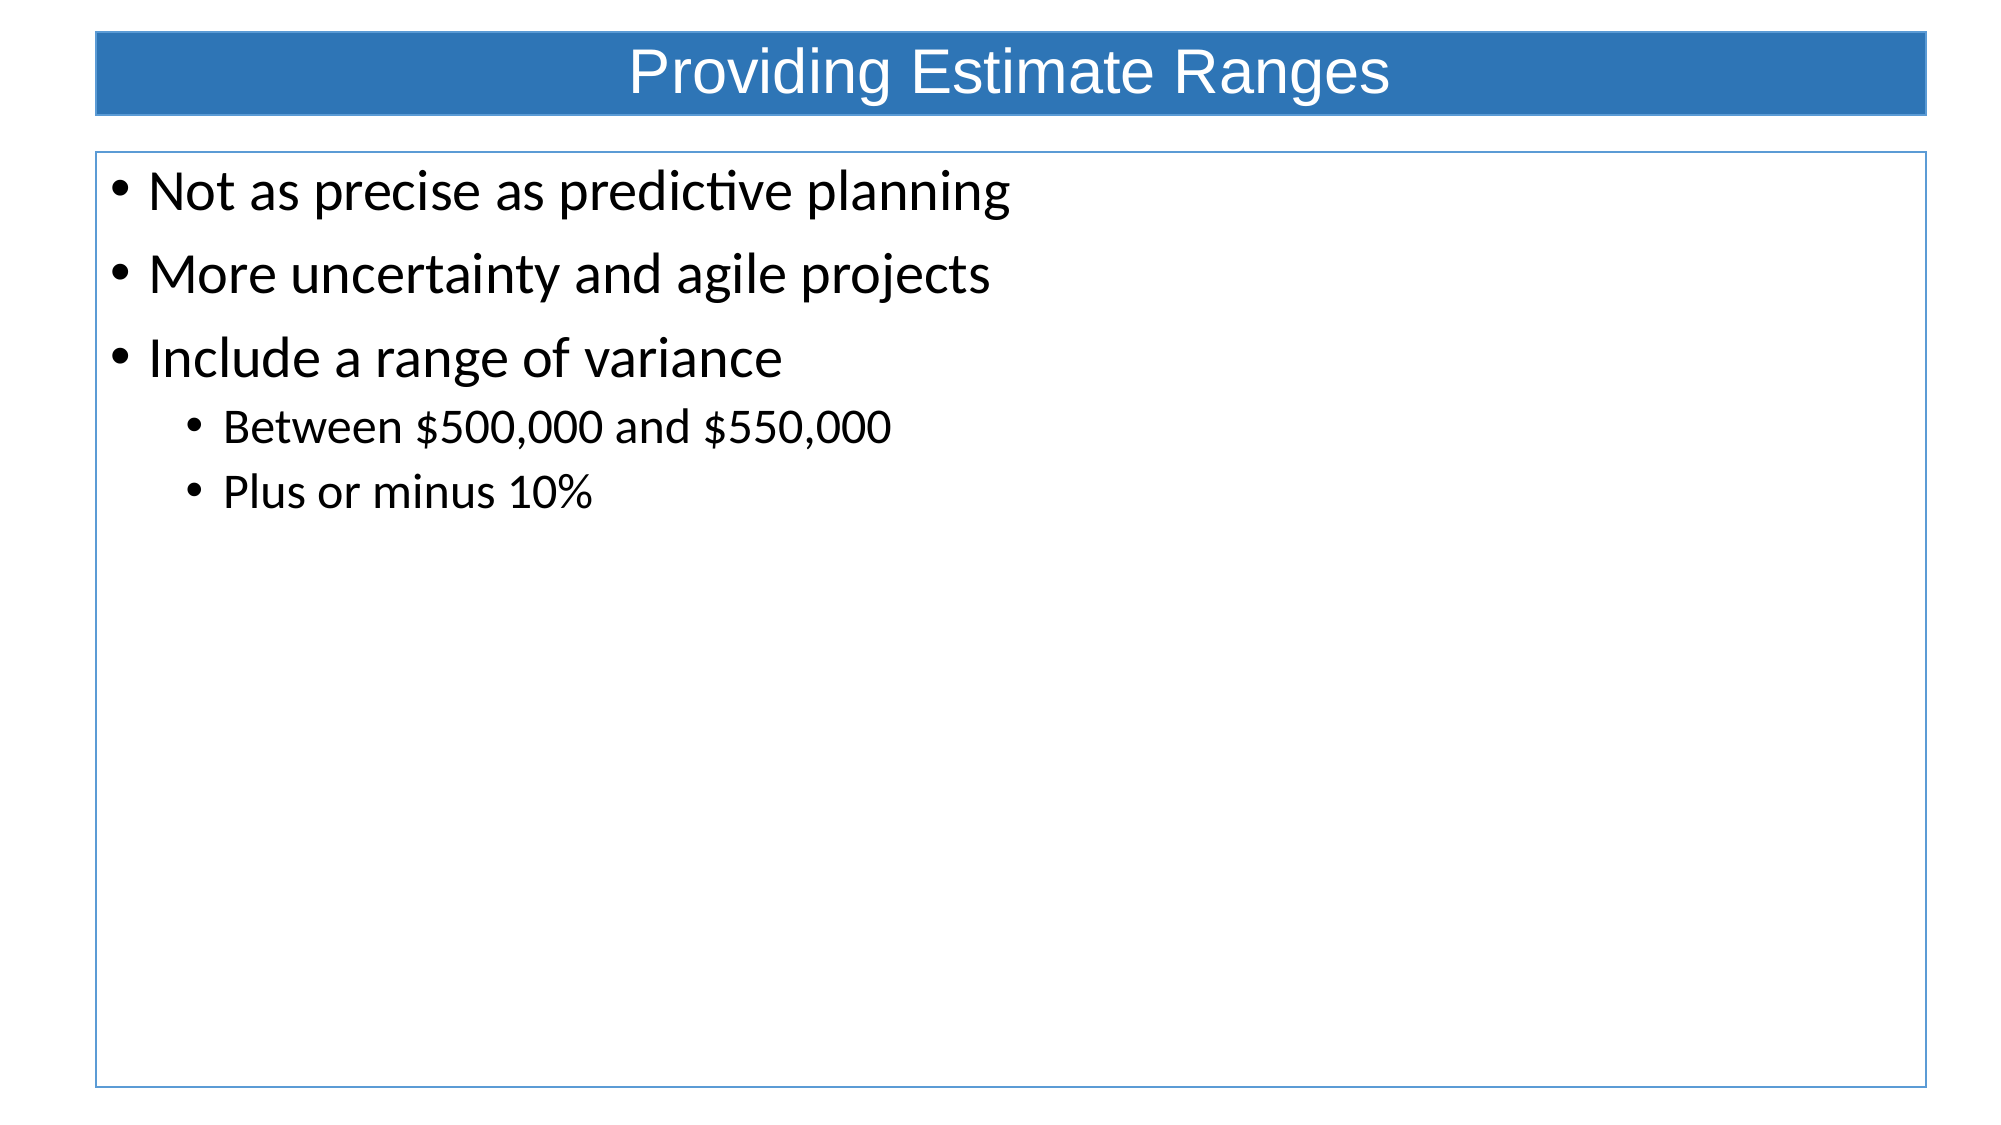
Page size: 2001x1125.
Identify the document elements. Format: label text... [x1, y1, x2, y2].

list Not as precise as predictive planning More uncertainty and agile projects Include a range of variance Between $500,000 and $550,000 Plus or minus 10% [95, 151, 1927, 1088]
title Providing Estimate Ranges [95, 31, 1927, 116]
